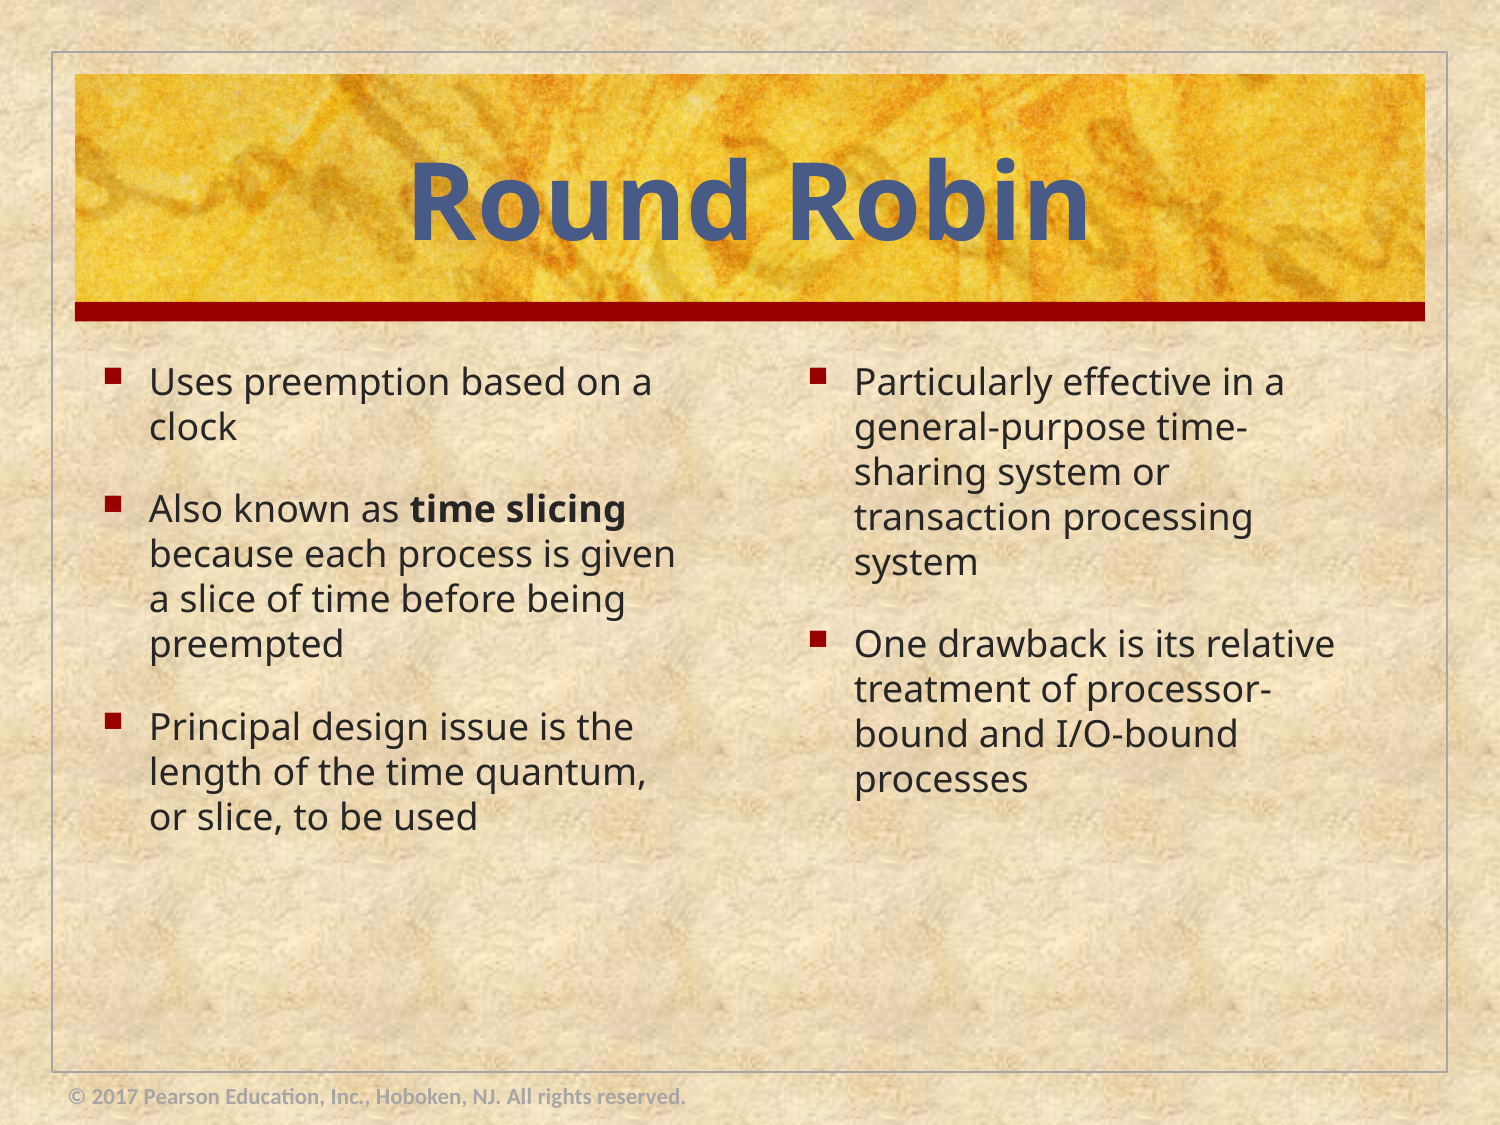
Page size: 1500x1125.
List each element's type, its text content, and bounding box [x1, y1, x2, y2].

list Particularly effective in a general-purpose time-sharing system or transaction processing system One drawback is its relative treatment of processor-bound and I/O-bound processes [792, 350, 1393, 1005]
list Uses preemption based on a clock Also known as time slicing because each process is given a slice of time before being preempted Principal design issue is the length of the time quantum, or slice, to be used [87, 350, 709, 1005]
picture [53, 53, 1446, 1071]
title Round Robin [108, 74, 1392, 263]
picture [0, 0, 1500, 1125]
footer © 2017 Pearson Education, Inc., Hoboken, NJ. All rights reserved. [52, 1065, 1213, 1125]
